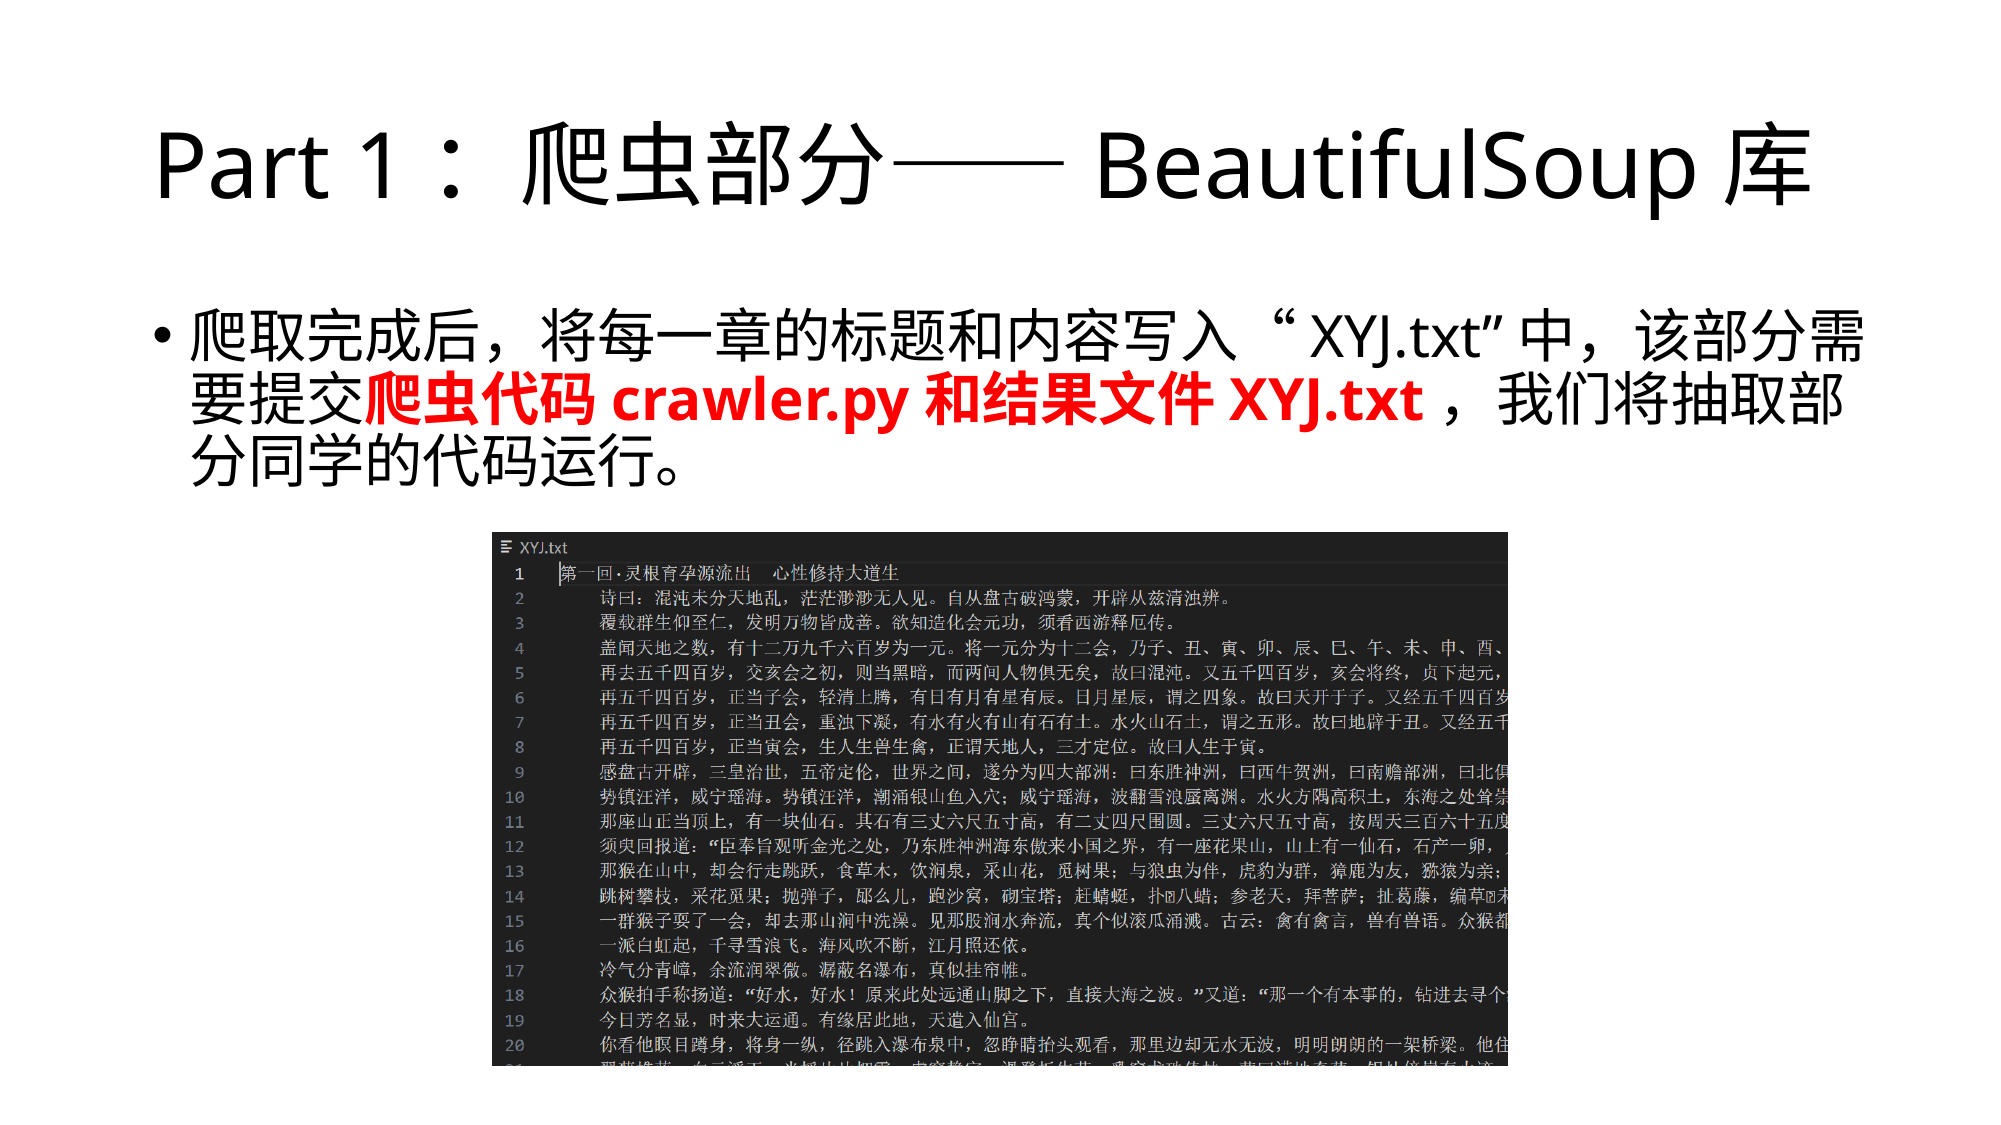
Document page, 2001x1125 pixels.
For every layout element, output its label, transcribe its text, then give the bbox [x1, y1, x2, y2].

list 爬取完成后，将每一章的标题和内容写入“XYJ.txt”中，该部分需要提交爬虫代码crawler.py和结果文件XYJ.txt，我们将抽取部分同学的代码运行。 [137, 299, 1912, 1014]
picture [492, 532, 1508, 1066]
title Part 1：爬虫部分——BeautifulSoup库 [137, 59, 1863, 278]
